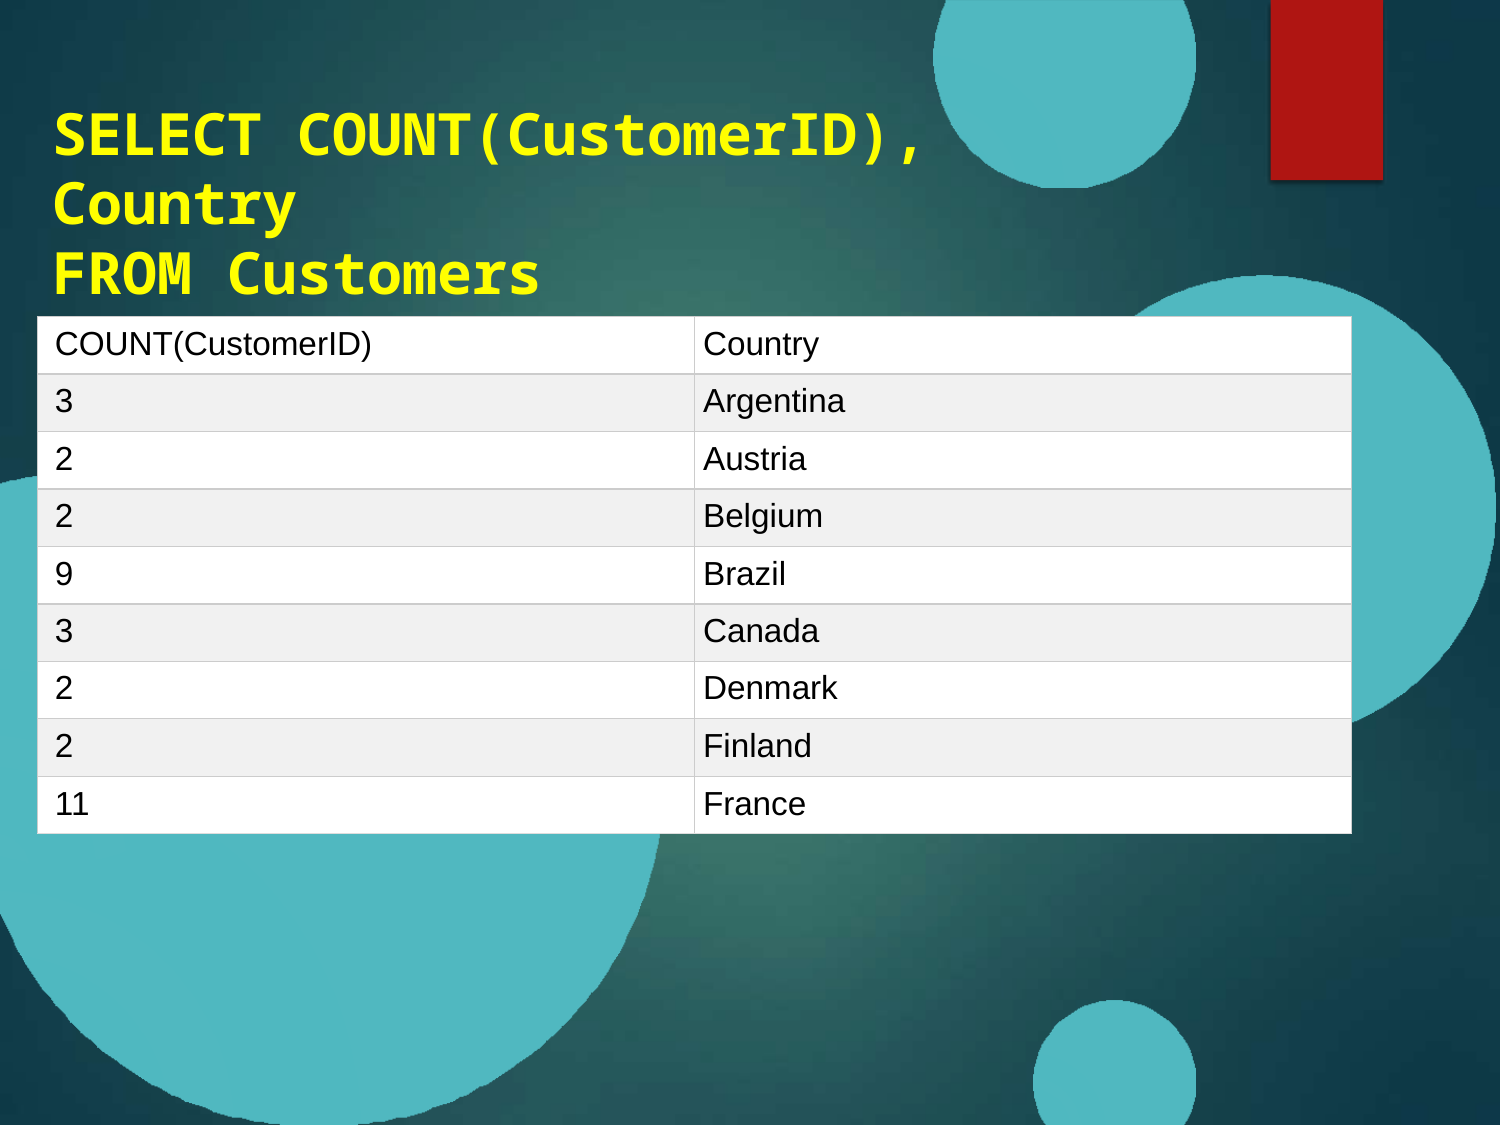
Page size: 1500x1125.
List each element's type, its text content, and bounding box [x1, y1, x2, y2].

picture [0, 0, 1500, 1125]
table_cell Finland [695, 719, 1351, 776]
table_cell Belgium [695, 490, 1351, 546]
table_cell 2 [38, 719, 694, 776]
table_cell Argentina [695, 375, 1351, 431]
table_header Country [695, 317, 1351, 373]
table_cell Canada [695, 605, 1351, 661]
table_cell France [695, 777, 1351, 833]
table_cell Denmark [695, 662, 1351, 718]
table_cell 9 [38, 547, 694, 603]
table_cell 2 [38, 432, 694, 488]
table_cell 3 [38, 375, 694, 431]
table_header COUNT(CustomerID) [38, 317, 694, 373]
table_cell 11 [38, 777, 694, 833]
table_cell 2 [38, 662, 694, 718]
table_cell Brazil [695, 547, 1351, 603]
table_cell 2 [38, 490, 694, 546]
text_box SELECT COUNT(CustomerID), Country FROM Customers GROUP BY Country; [37, 89, 1193, 316]
table_cell Austria [695, 432, 1351, 488]
table_cell 3 [38, 605, 694, 661]
